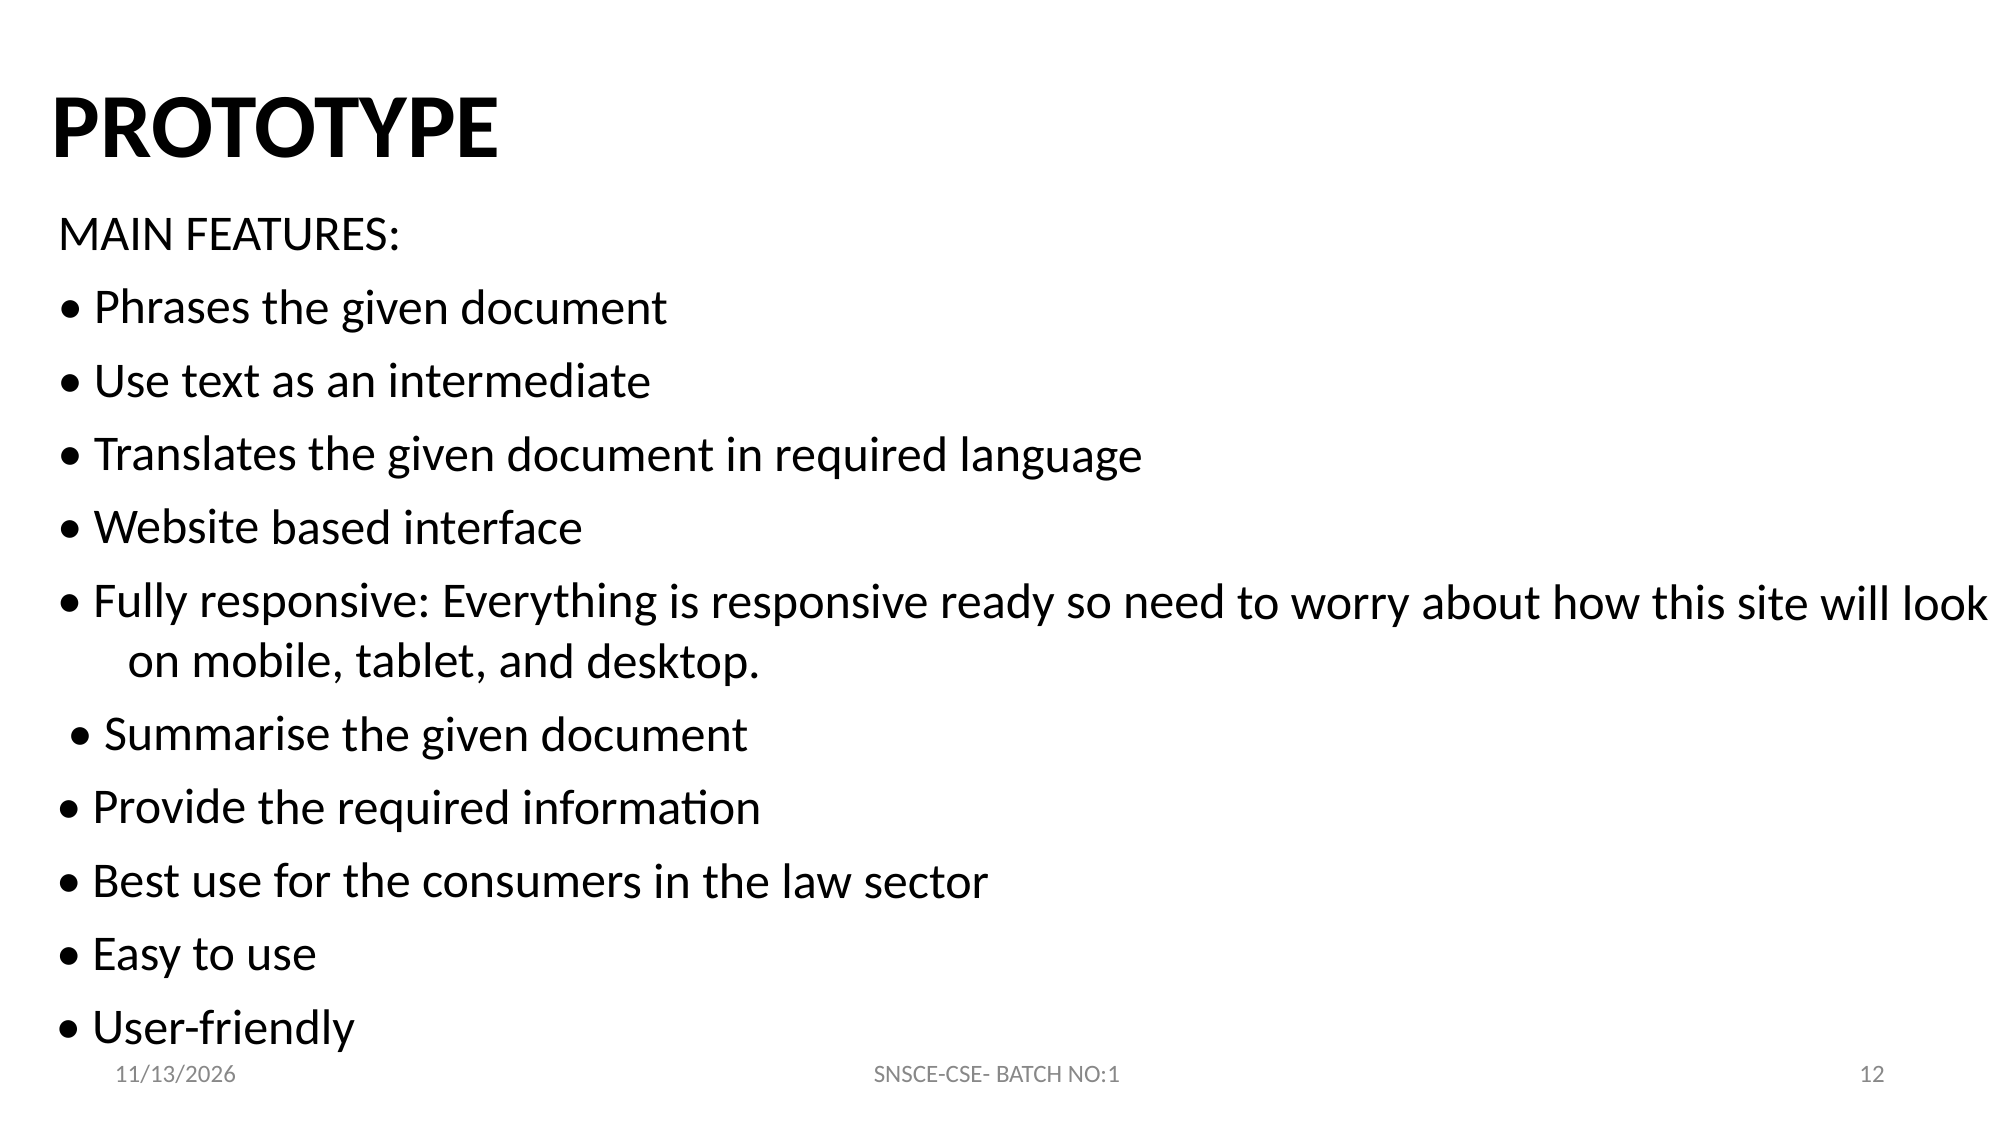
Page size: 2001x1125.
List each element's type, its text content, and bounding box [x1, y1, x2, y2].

subtitle MAIN FEATURES: • Phrases the given document • Use text as an intermediate • Translates the given document in required language • Website based interface • Fully responsive: Everything is responsive ready so need to worry about how this site will look on mobile, tablet, and desktop. • Summarise the given document • Provide the required information • Best use for the consumers in the law sector • Easy to use • User-friendly [36, 192, 2000, 1103]
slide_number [99, 1042, 567, 1103]
title PROTOTYPE [36, 0, 1737, 242]
footer SNSCE-CSE- BATCH NO:1 [683, 1042, 1317, 1103]
slide_number 12 [1433, 1042, 1900, 1103]
